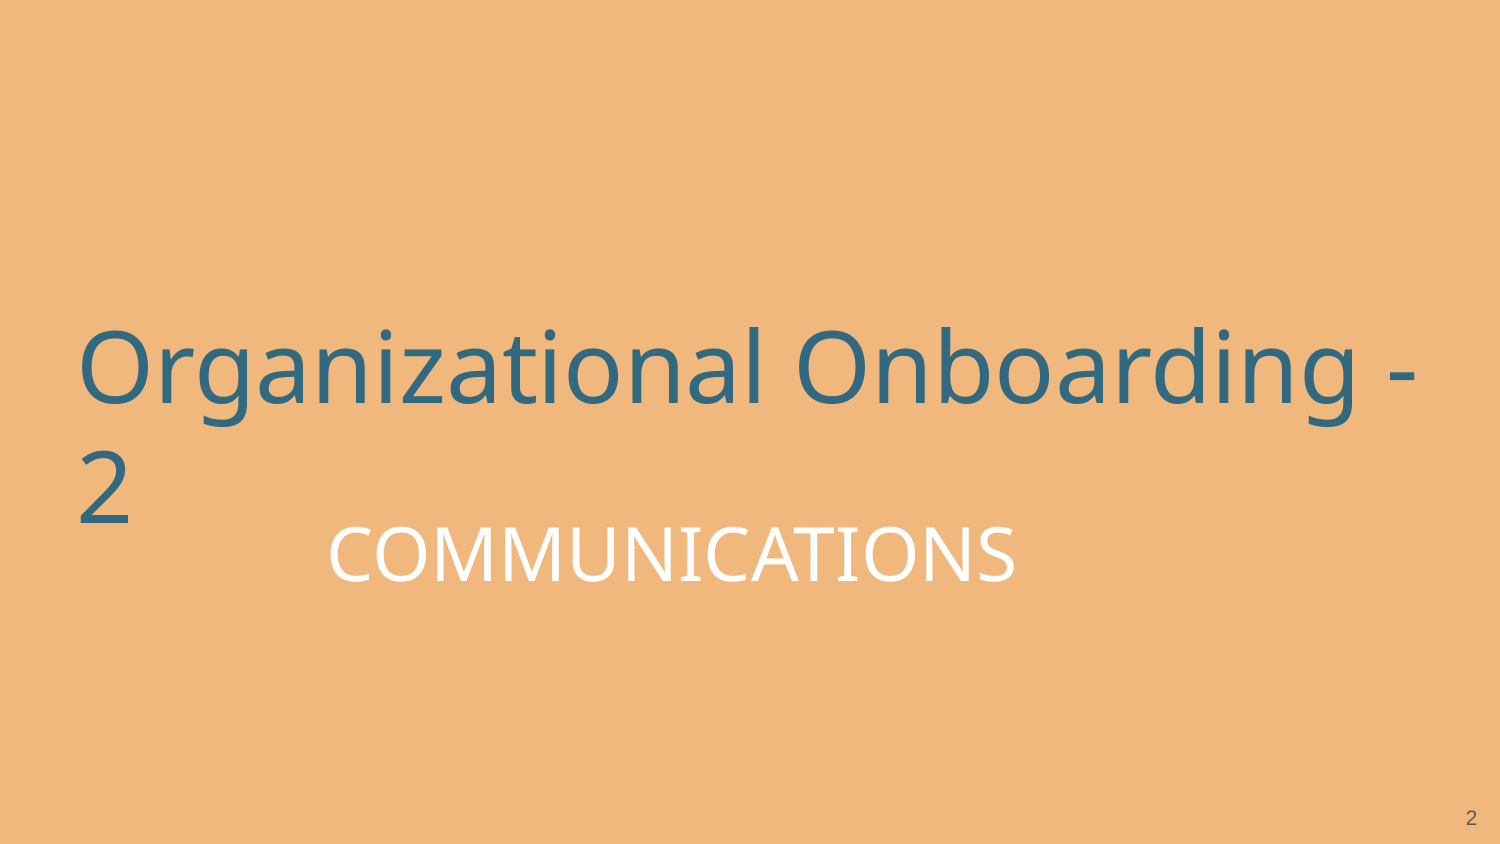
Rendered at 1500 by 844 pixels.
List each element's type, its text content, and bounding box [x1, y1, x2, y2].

title Organizational Onboarding - 2 [61, 288, 1500, 442]
subtitle COMMUNICATIONS [282, 477, 1062, 609]
